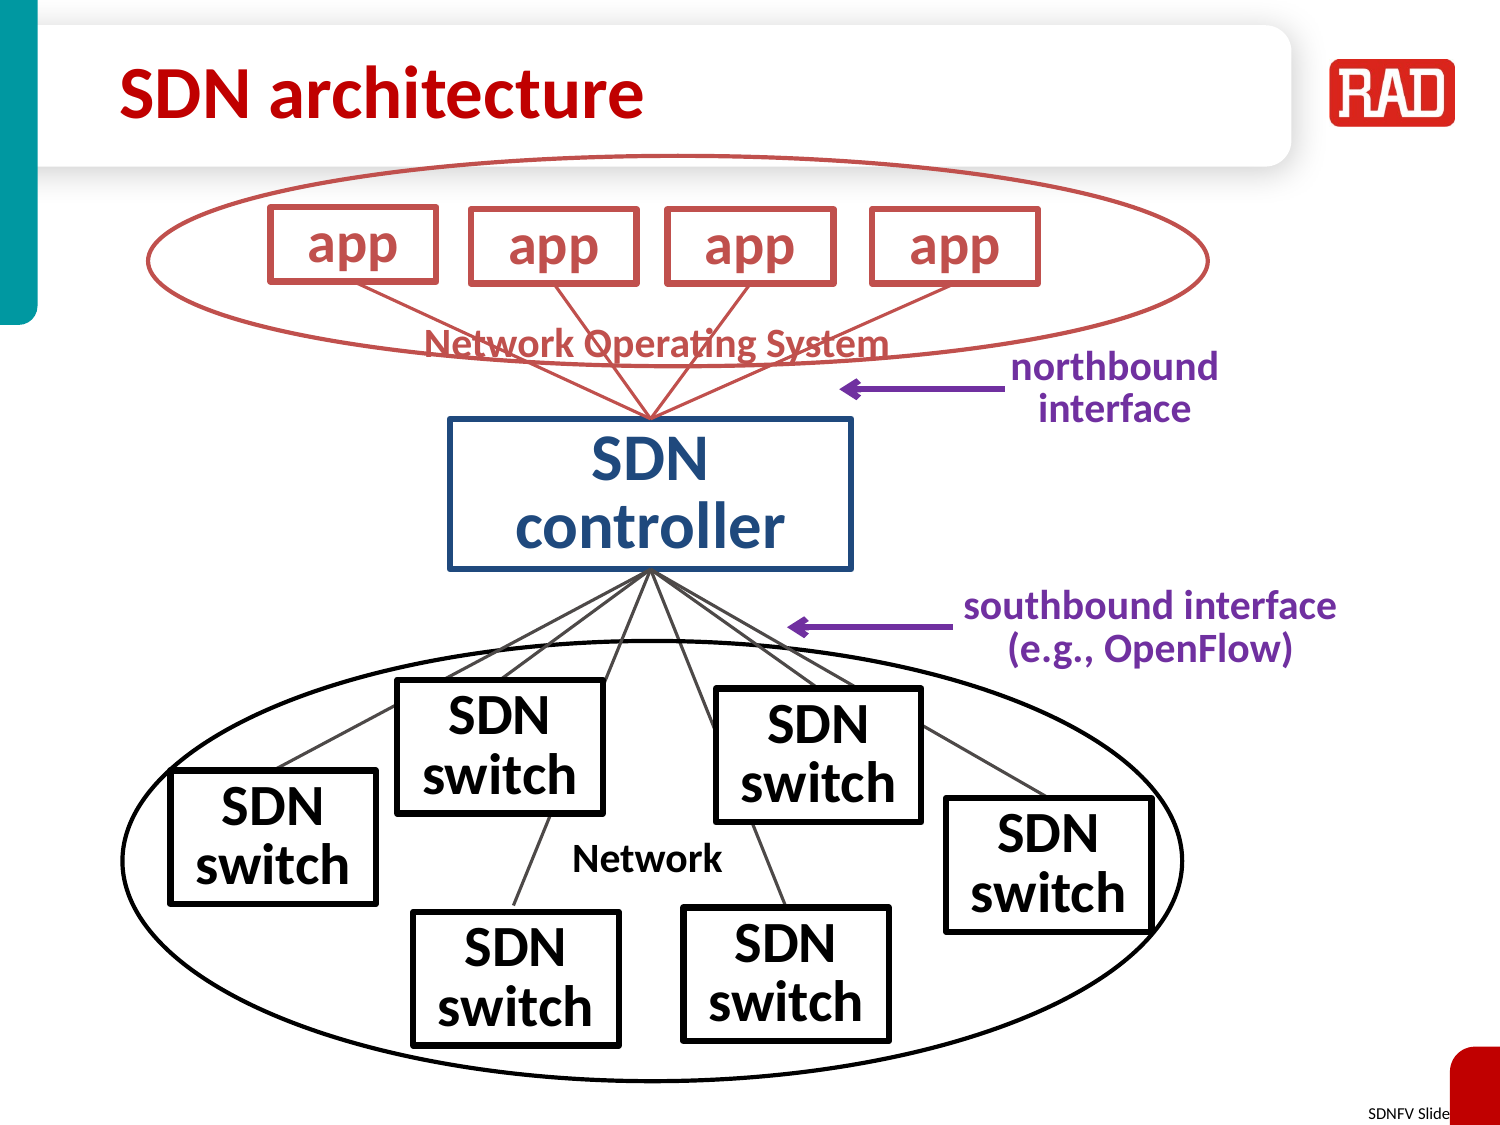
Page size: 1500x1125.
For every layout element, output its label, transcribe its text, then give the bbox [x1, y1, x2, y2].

picture [1329, 59, 1455, 127]
title SDN architecture [104, 43, 1215, 149]
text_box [122, 155, 1384, 1082]
